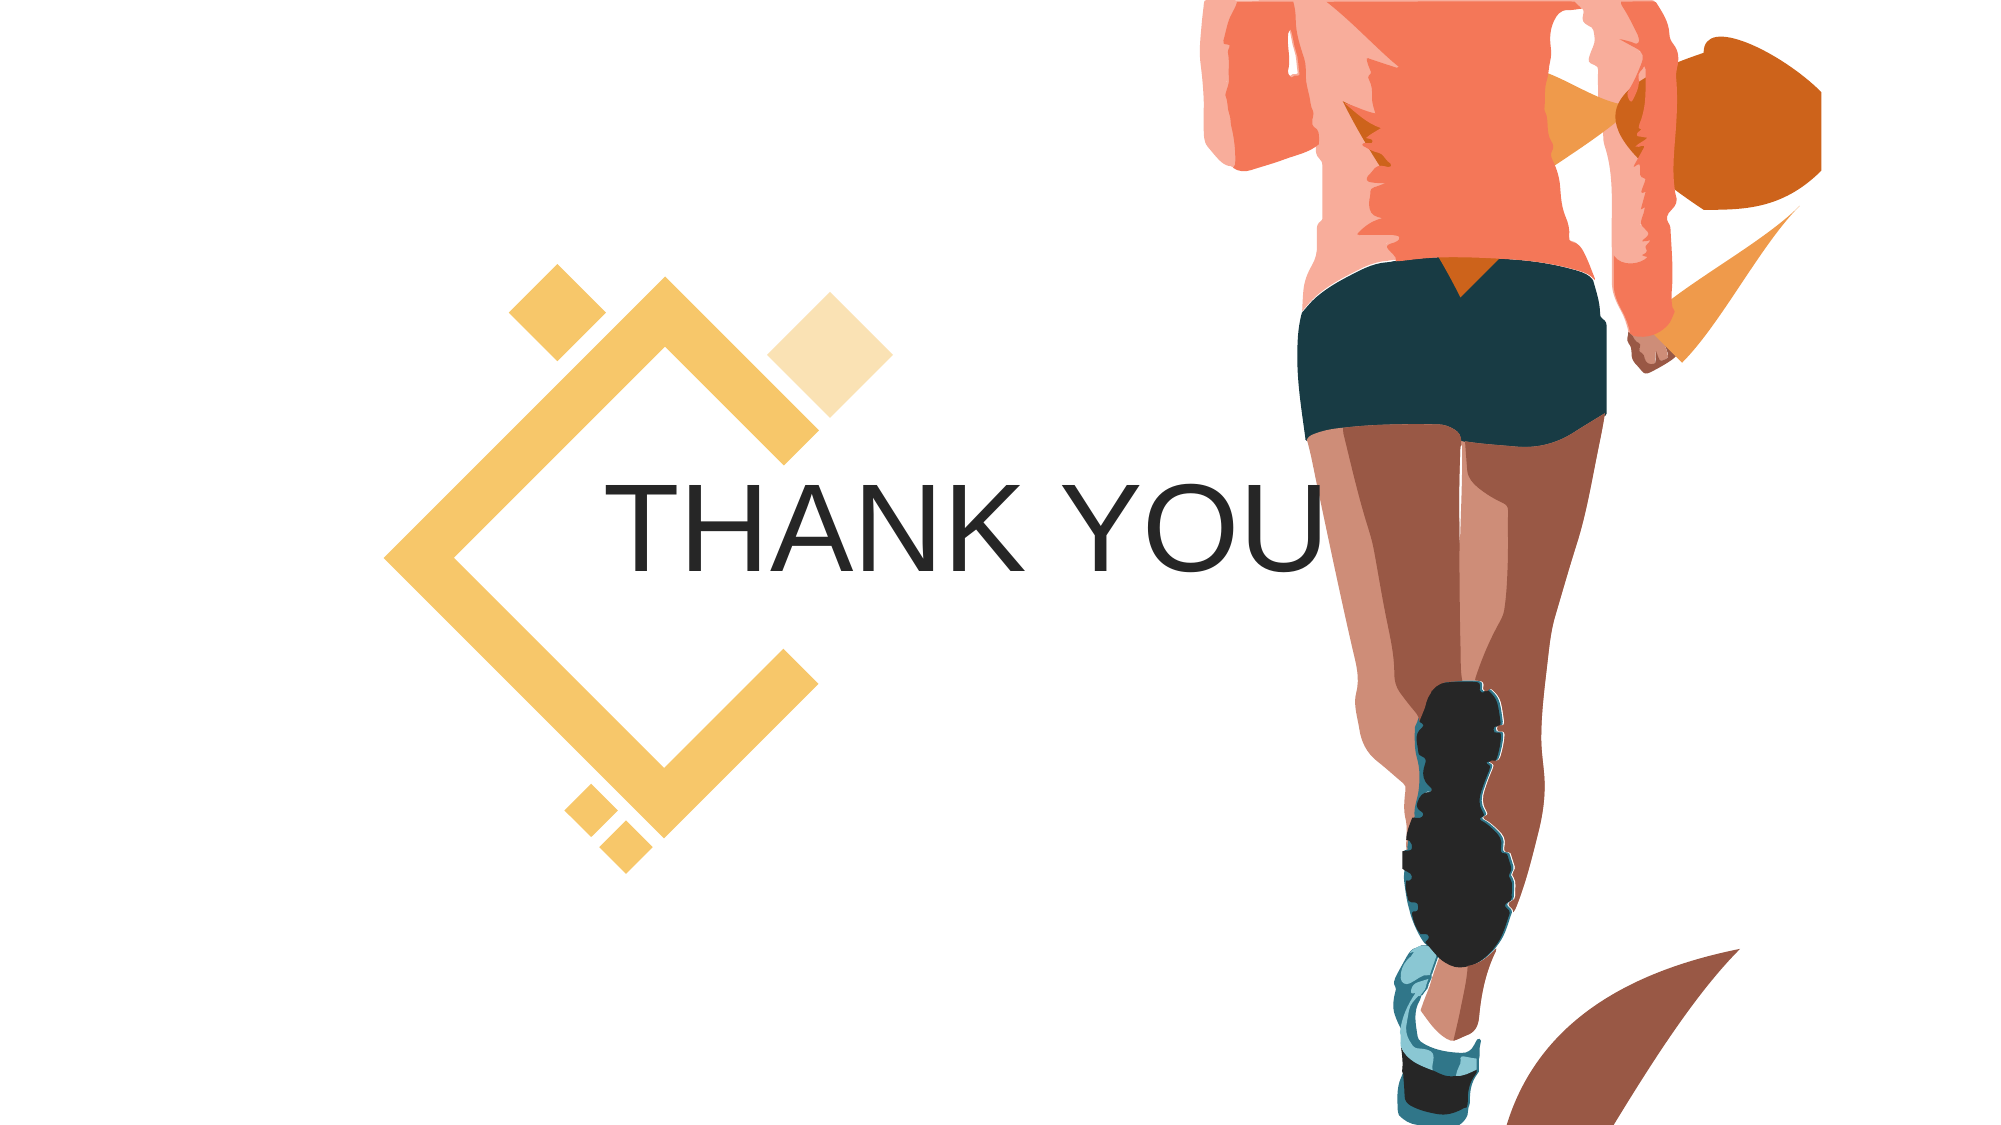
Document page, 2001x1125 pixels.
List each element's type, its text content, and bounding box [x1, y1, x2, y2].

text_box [1199, 0, 1687, 1125]
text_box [465, 278, 875, 867]
text_box THANK YOU [875, 439, 1199, 604]
